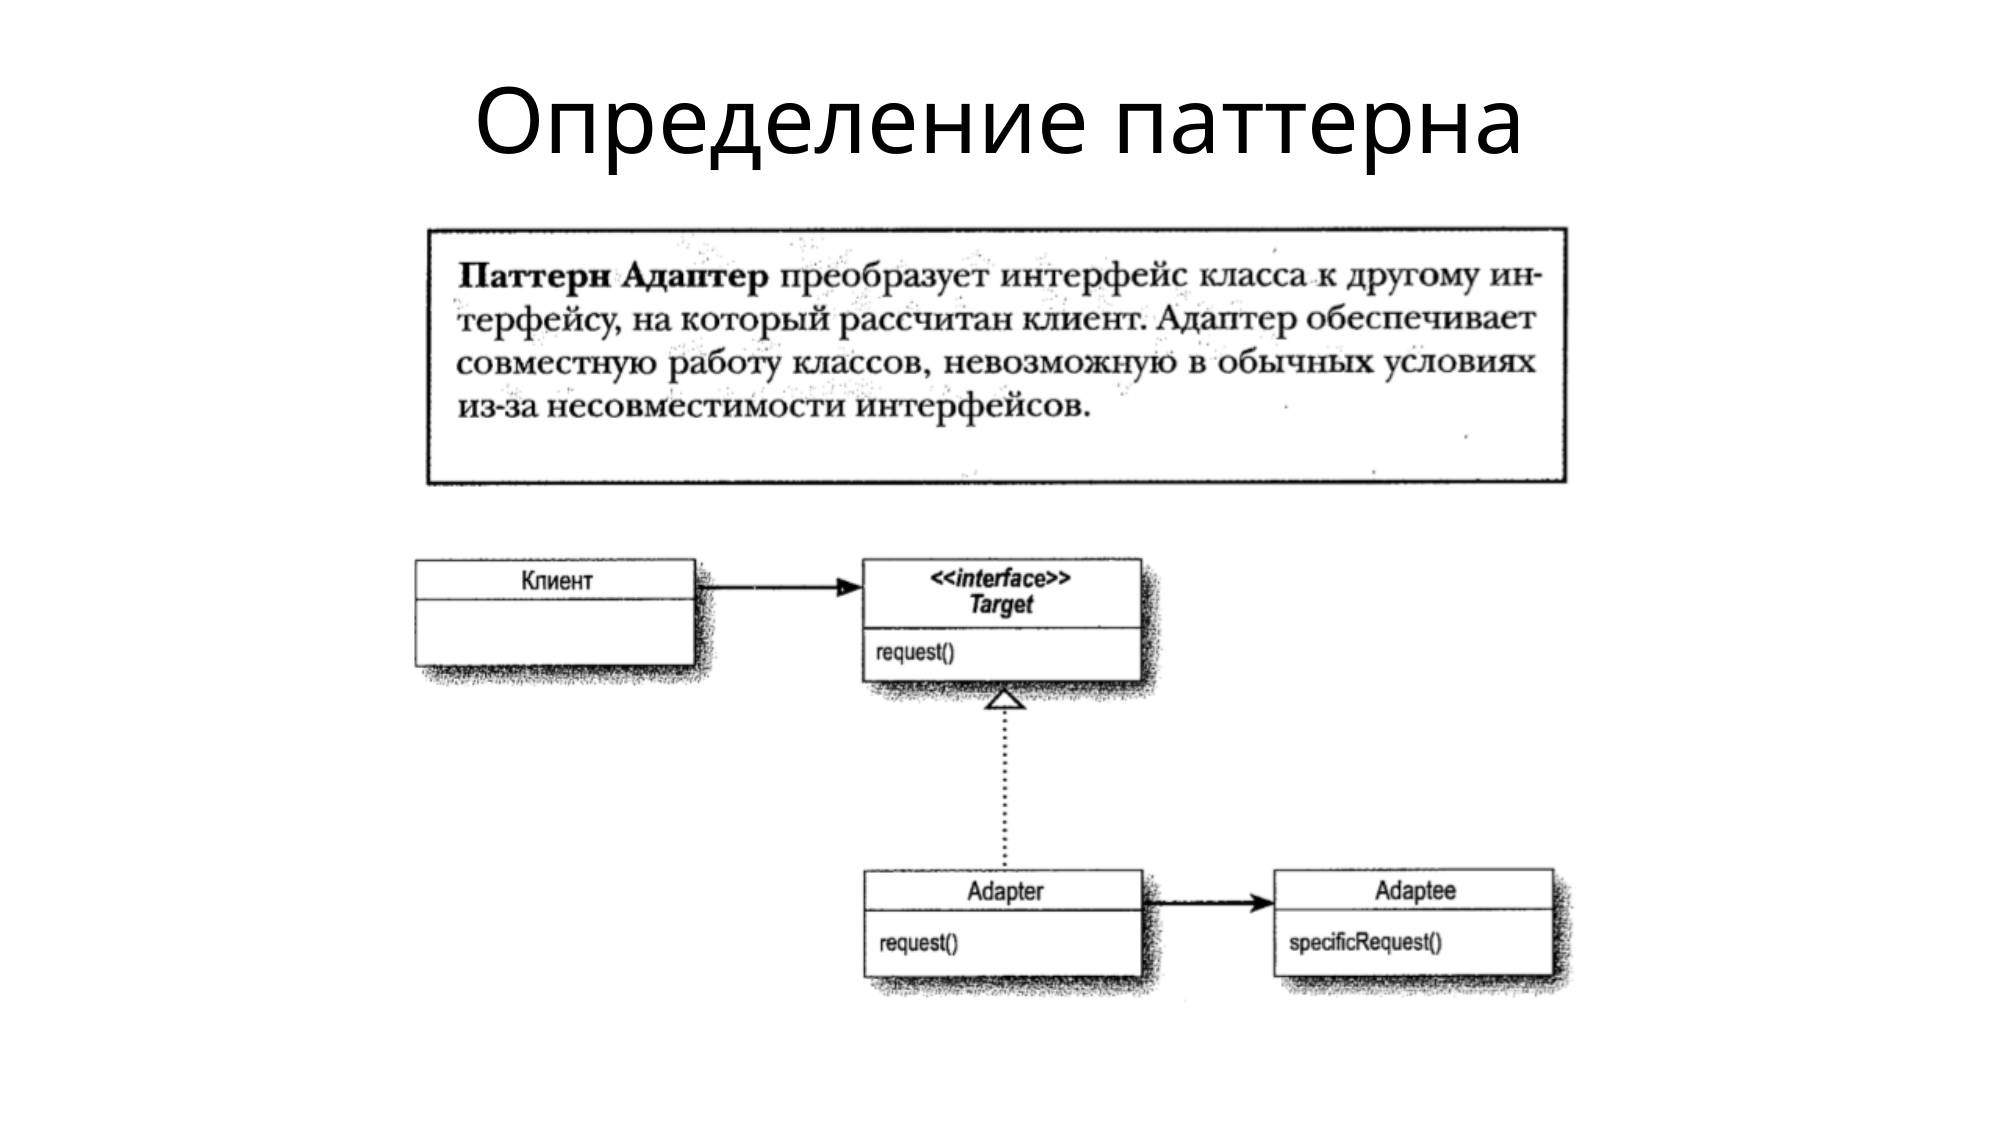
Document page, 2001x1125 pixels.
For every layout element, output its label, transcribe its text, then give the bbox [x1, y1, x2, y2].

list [421, 219, 1579, 491]
title Определение паттерна [137, 59, 1863, 189]
picture [371, 521, 1629, 1026]
